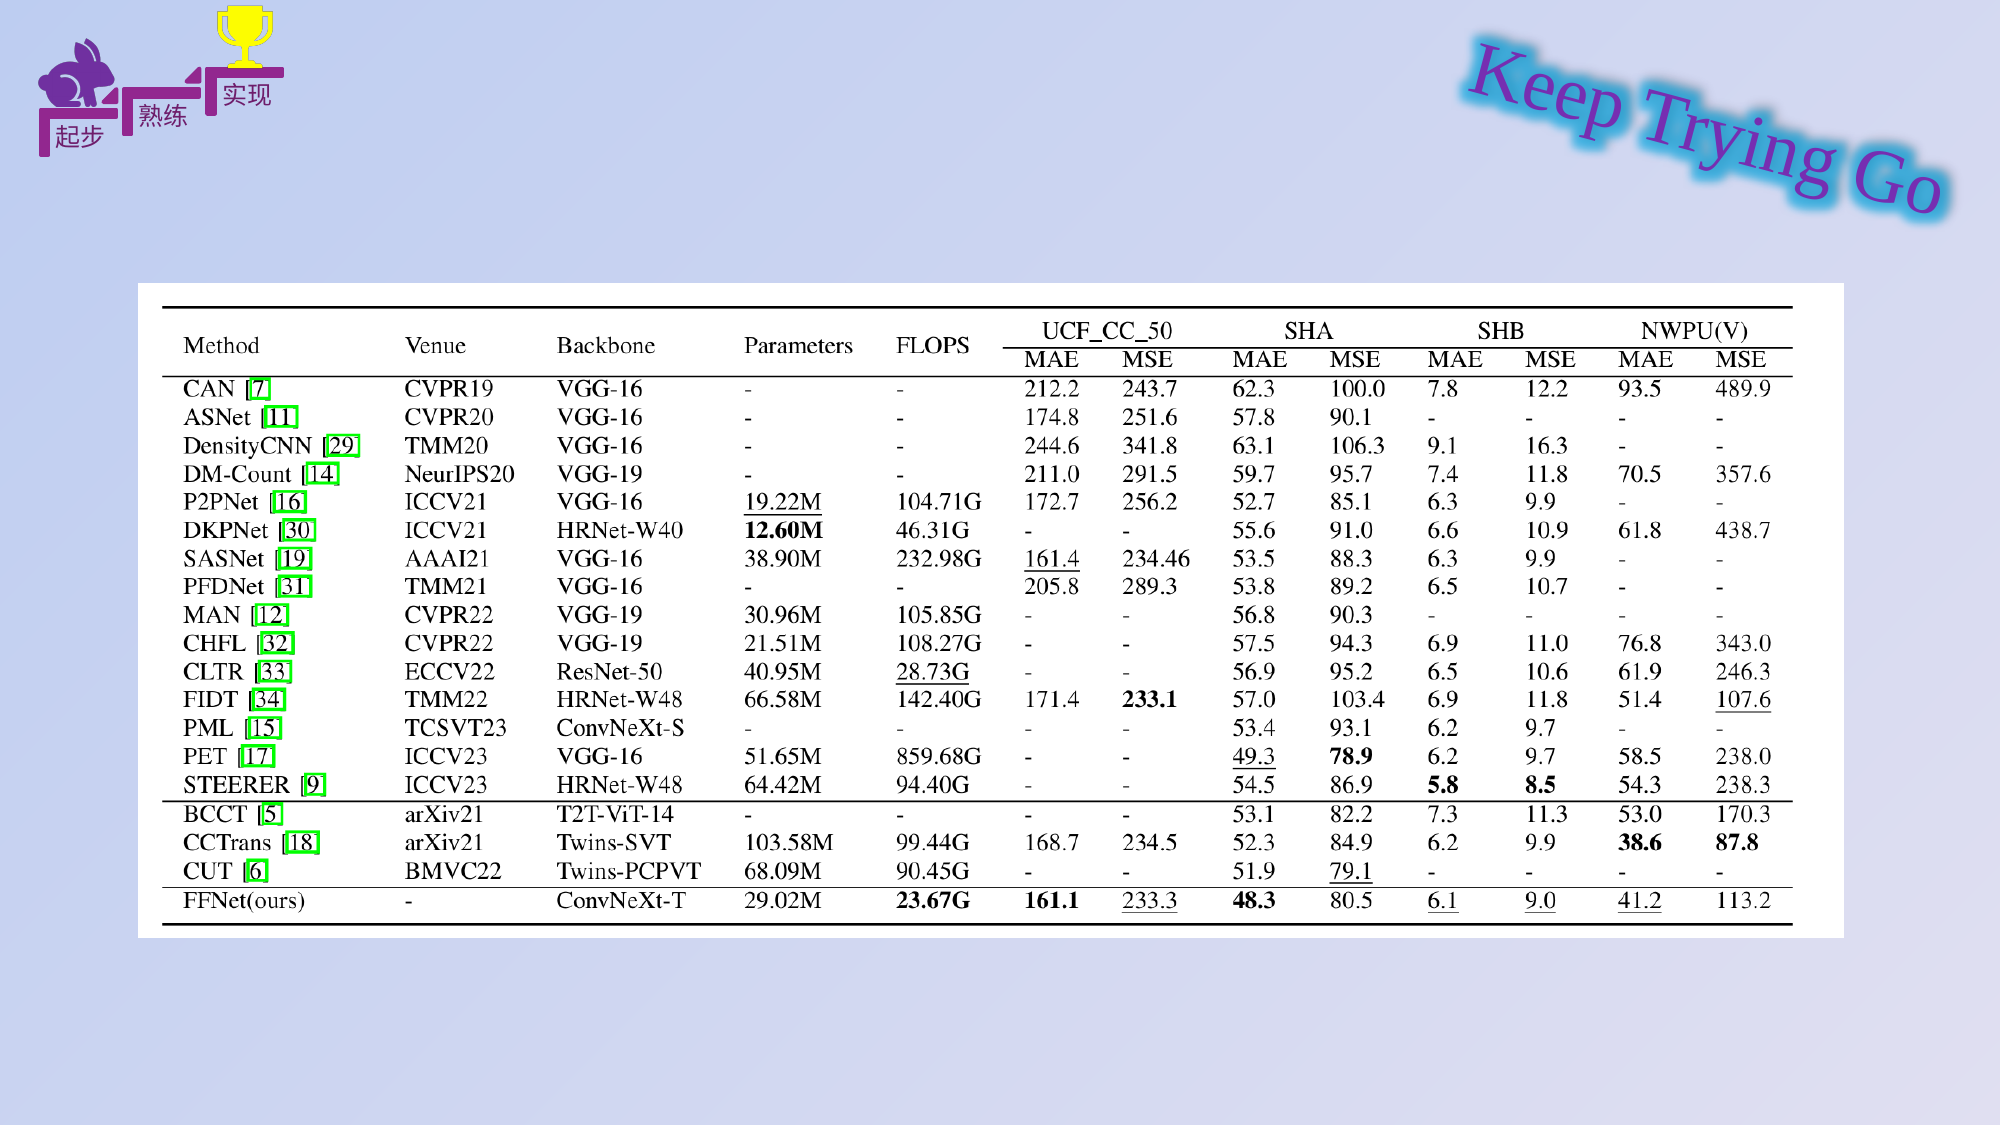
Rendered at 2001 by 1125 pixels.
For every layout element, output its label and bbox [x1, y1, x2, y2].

picture [207, 0, 283, 75]
picture [138, 282, 1845, 939]
picture [28, 24, 125, 121]
